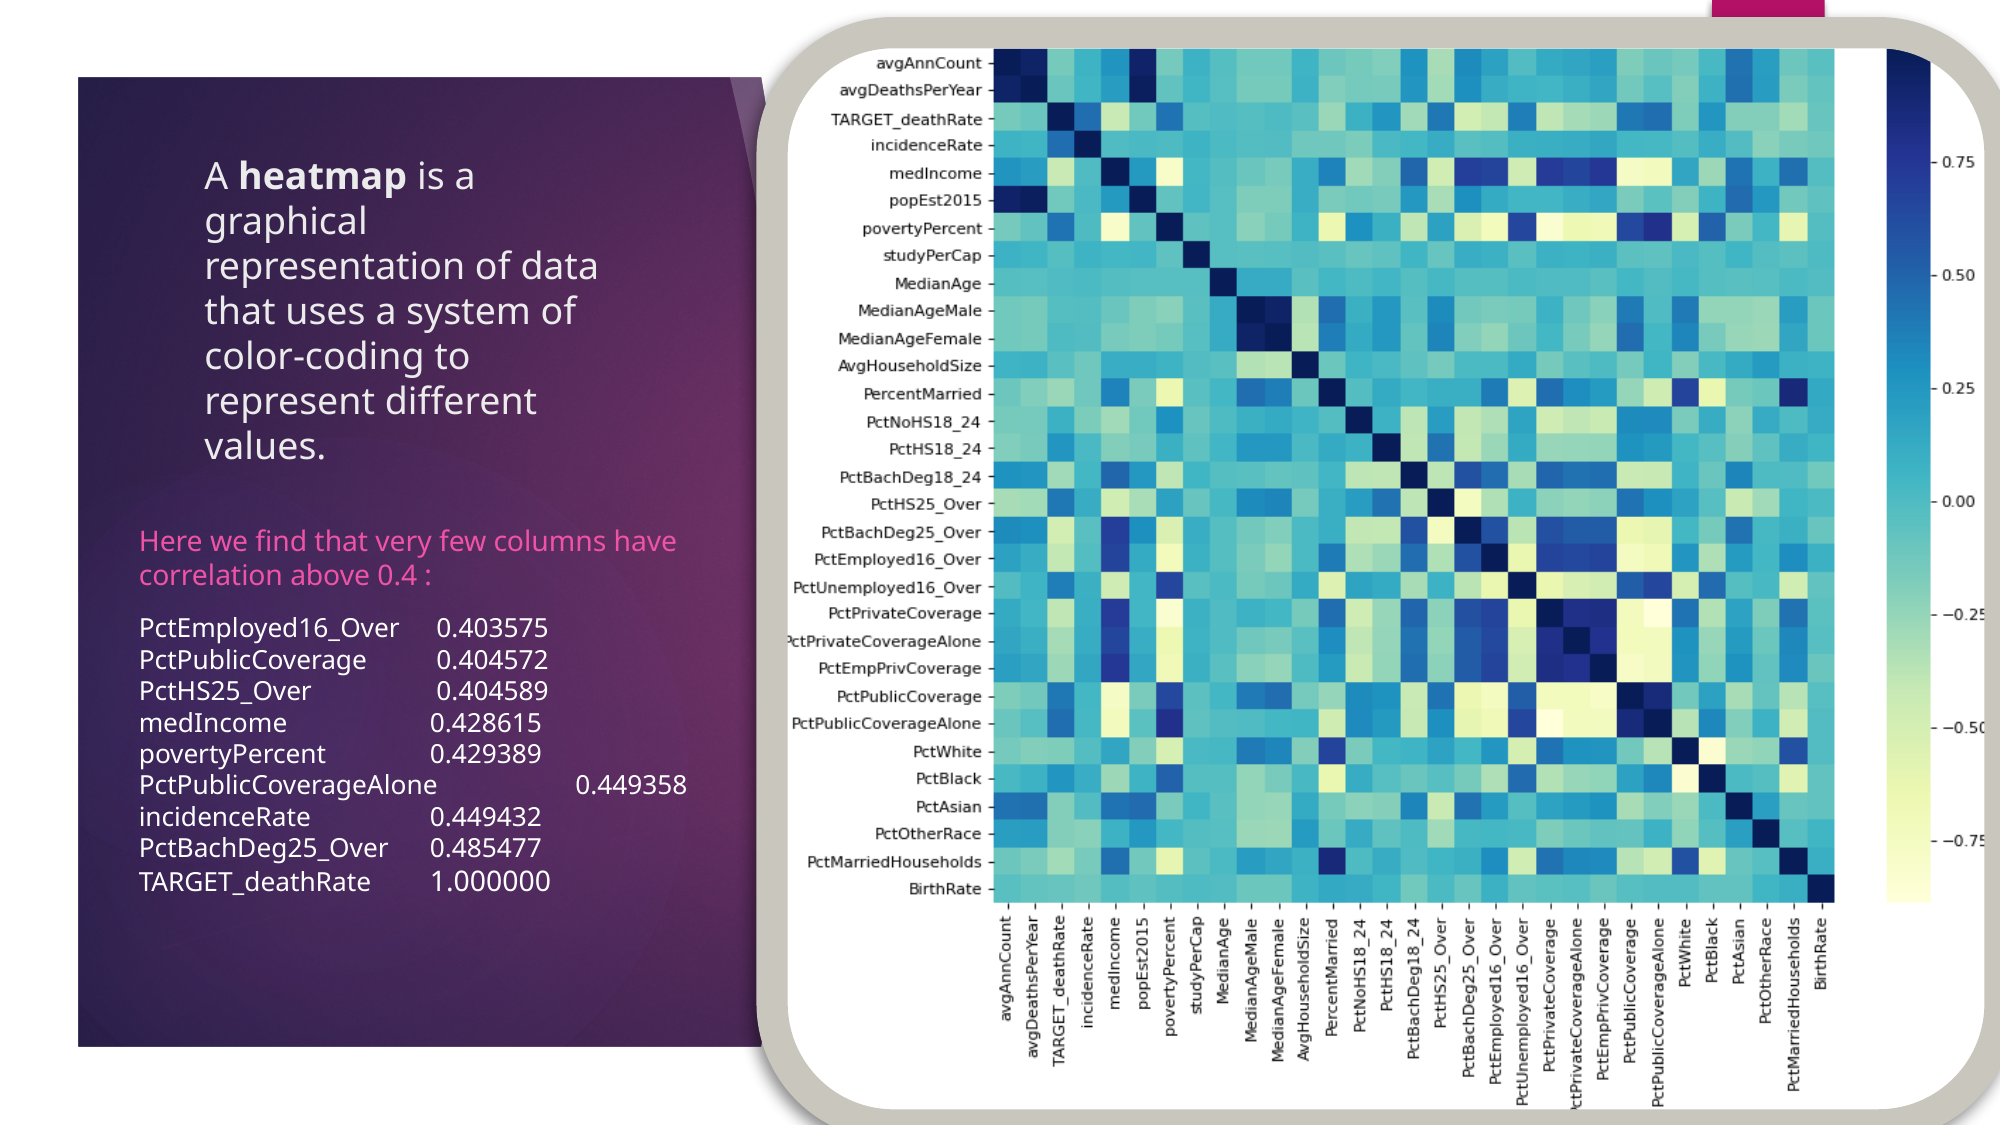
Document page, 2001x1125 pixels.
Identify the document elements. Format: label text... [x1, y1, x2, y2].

list Here we find that very few columns have correlation above 0.4 : PctEmployed16_Over 0.403575 PctPublicCoverage 0.404572 PctHS25_Over 0.404589 medIncome 0.428615 povertyPercent 0.429389 PctPublicCoverageAlone 0.449358 incidenceRate 0.449432 PctBachDeg25_Over 0.485477 TARGET_deathRate 1.000000 [123, 516, 736, 991]
title A heatmap is a graphical representation of data that uses a system of color-coding to represent different values. [189, 125, 648, 475]
picture [771, 32, 2000, 1125]
